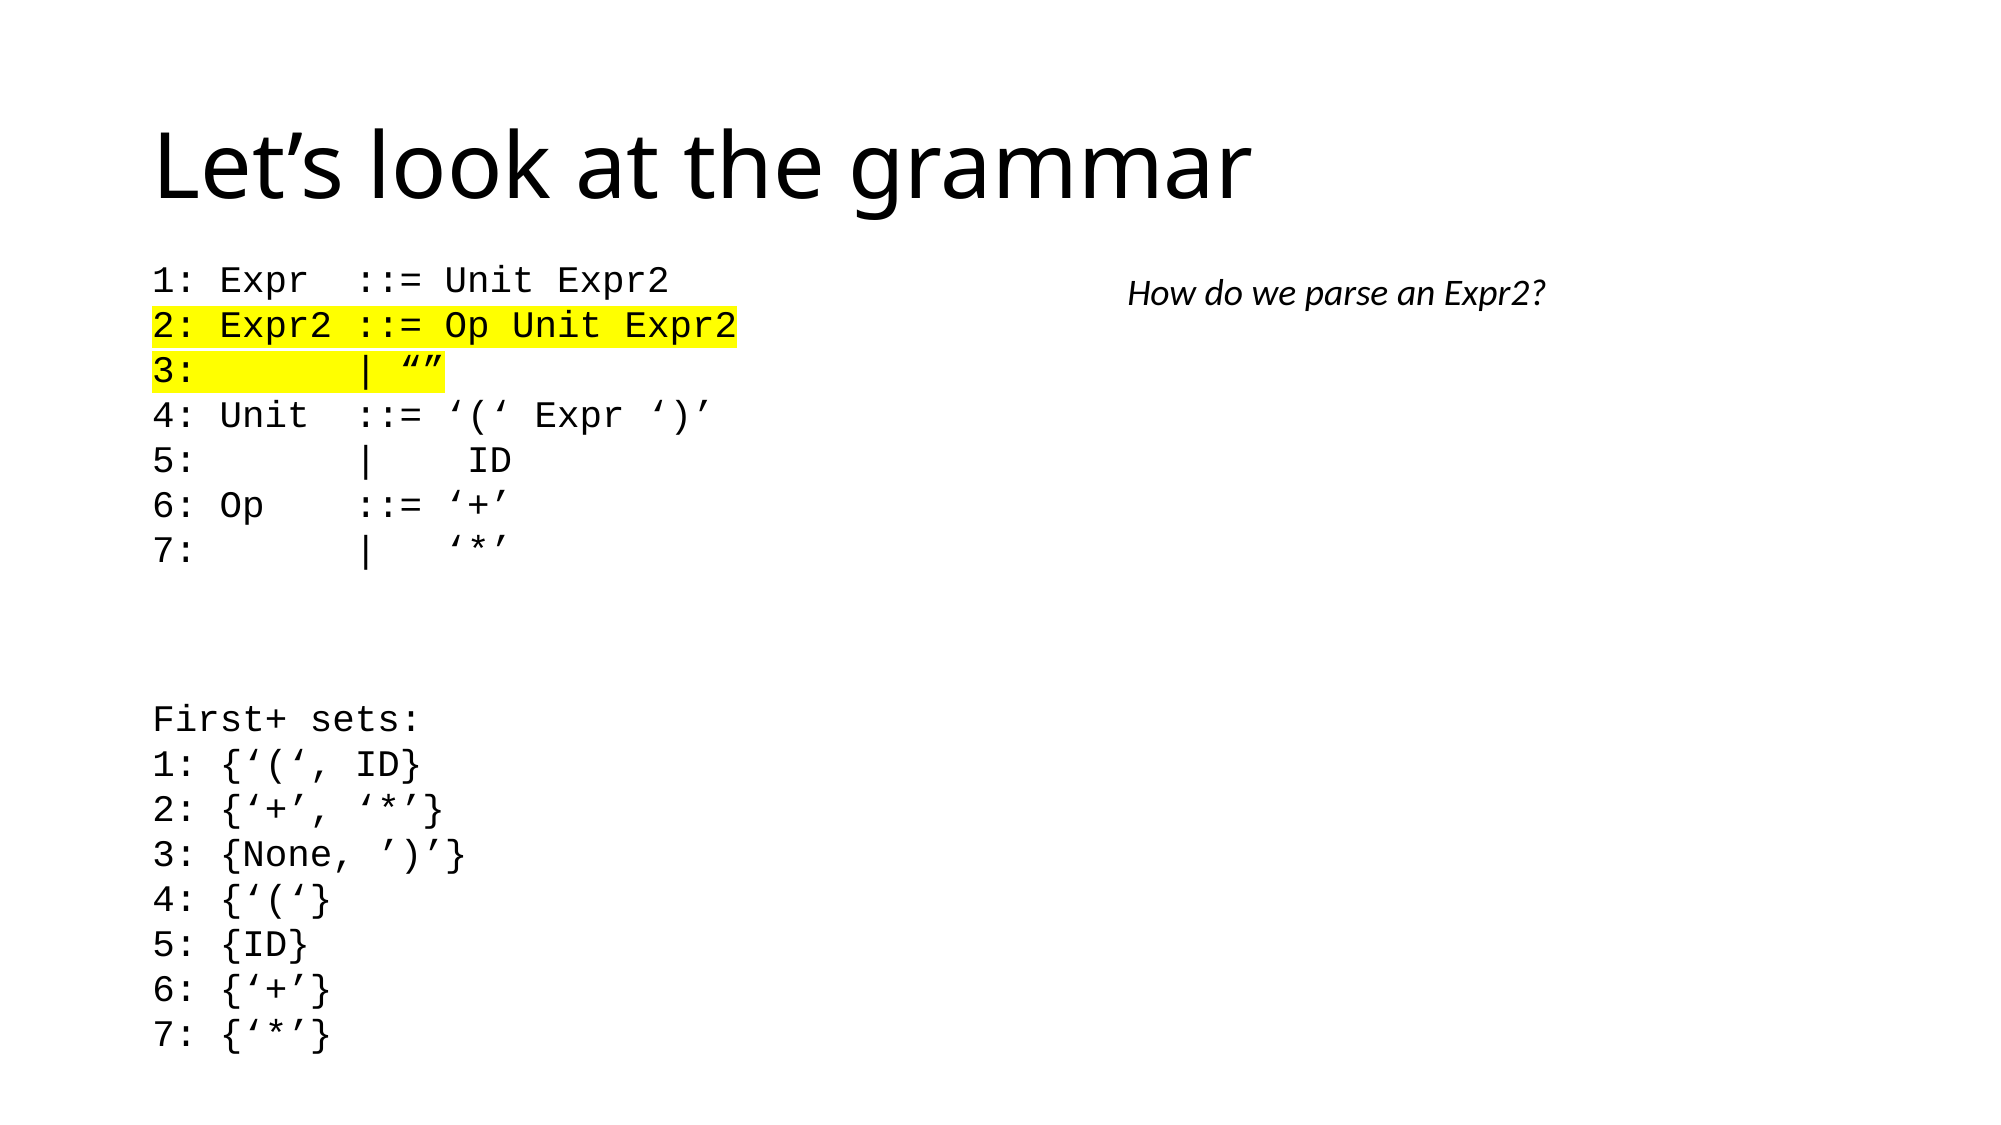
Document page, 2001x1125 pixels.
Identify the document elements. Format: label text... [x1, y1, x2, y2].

text_box First+ sets: 1: {‘(‘, ID} 2: {‘+’, ‘*’} 3: {None, ’)’} 4: {‘(‘} 5: {ID} 6: {‘+’} 7: {‘*’} [137, 686, 511, 1062]
title Let’s look at the grammar [137, 59, 1863, 278]
text_box 1: Expr ::= Unit Expr2 2: Expr2 ::= Op Unit Expr2 3: | “” 4: Unit ::= ‘(‘ Expr ‘)’ 5: | ID 6: Op ::= ‘+’ 7: | ‘*’ [137, 247, 780, 577]
text_box How do we parse an Expr2? [1112, 260, 1571, 320]
